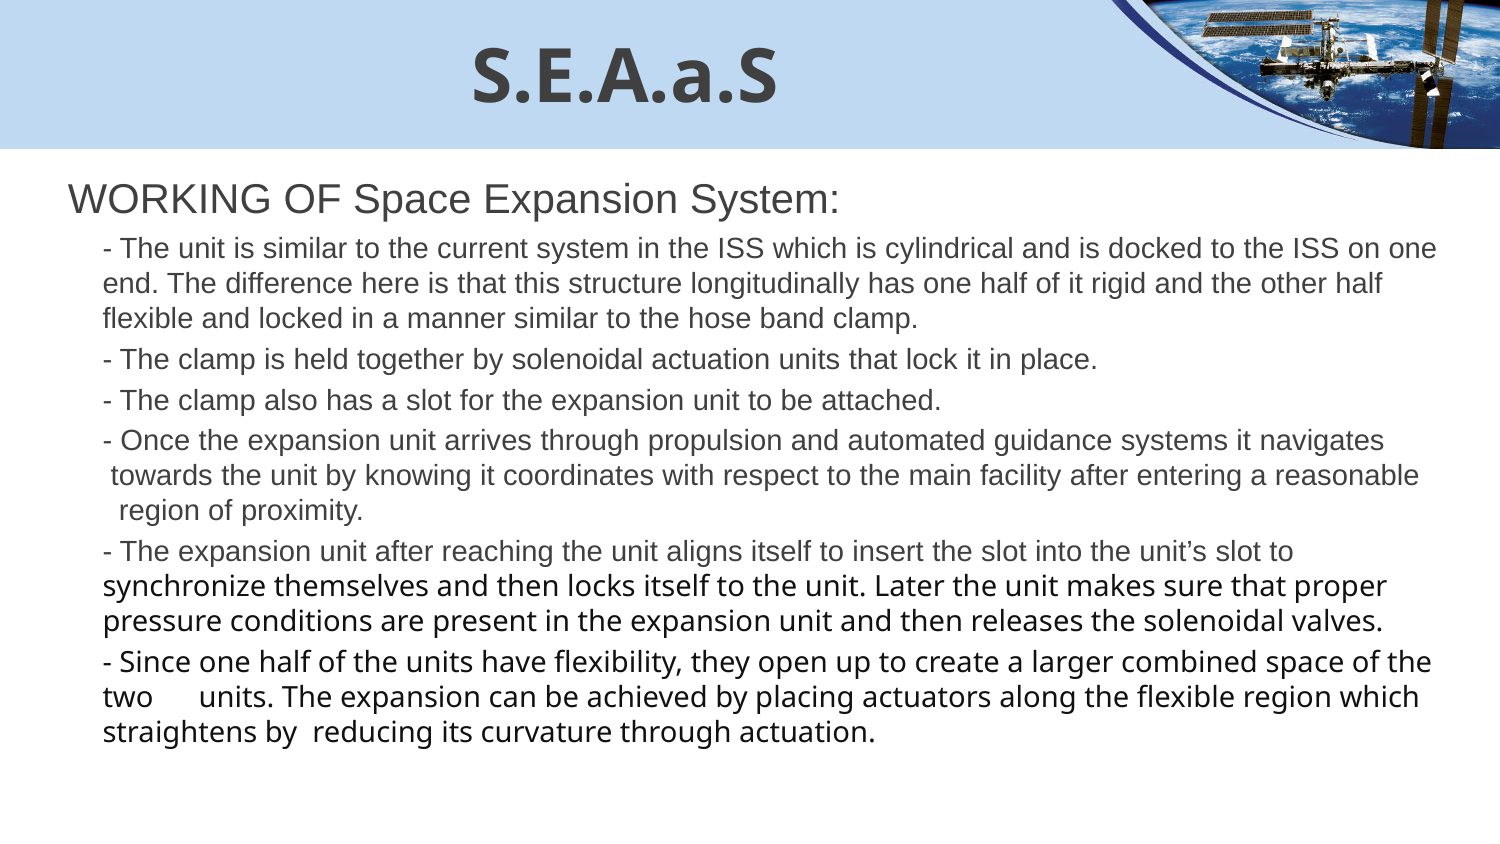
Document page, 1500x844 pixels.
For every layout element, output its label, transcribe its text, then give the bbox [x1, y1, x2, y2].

list WORKING OF Space Expansion System: [53, 159, 1447, 221]
picture [0, 146, 1500, 844]
list - The unit is similar to the current system in the ISS which is cylindrical and is docked to the ISS on one end. The difference here is that this structure longitudinally has one half of it rigid and the other half flexible and locked in a manner similar to the hose band clamp. - The clamp is held together by solenoidal actuation units that lock it in place. - The clamp also has a slot for the expansion unit to be attached. - Once the expansion unit arrives through propulsion and automated guidance systems it navigates towards the unit by knowing it coordinates with respect to the main facility after entering a reasonable region of proximity. - The expansion unit after reaching the unit aligns itself to insert the slot into the unit’s slot to synchronize themselves and then locks itself to the unit. Later the unit makes sure that proper pressure conditions are present in the expansion unit and then releases the solenoidal valves. - Since one half of the units have flexibility, they open up to create a larger combined space of the two units. The expansion can be achieved by placing actuators along the flexible region which straightens by reducing its curvature through actuation. [37, 221, 1475, 797]
title S.E.A.a.S [0, 0, 1500, 146]
